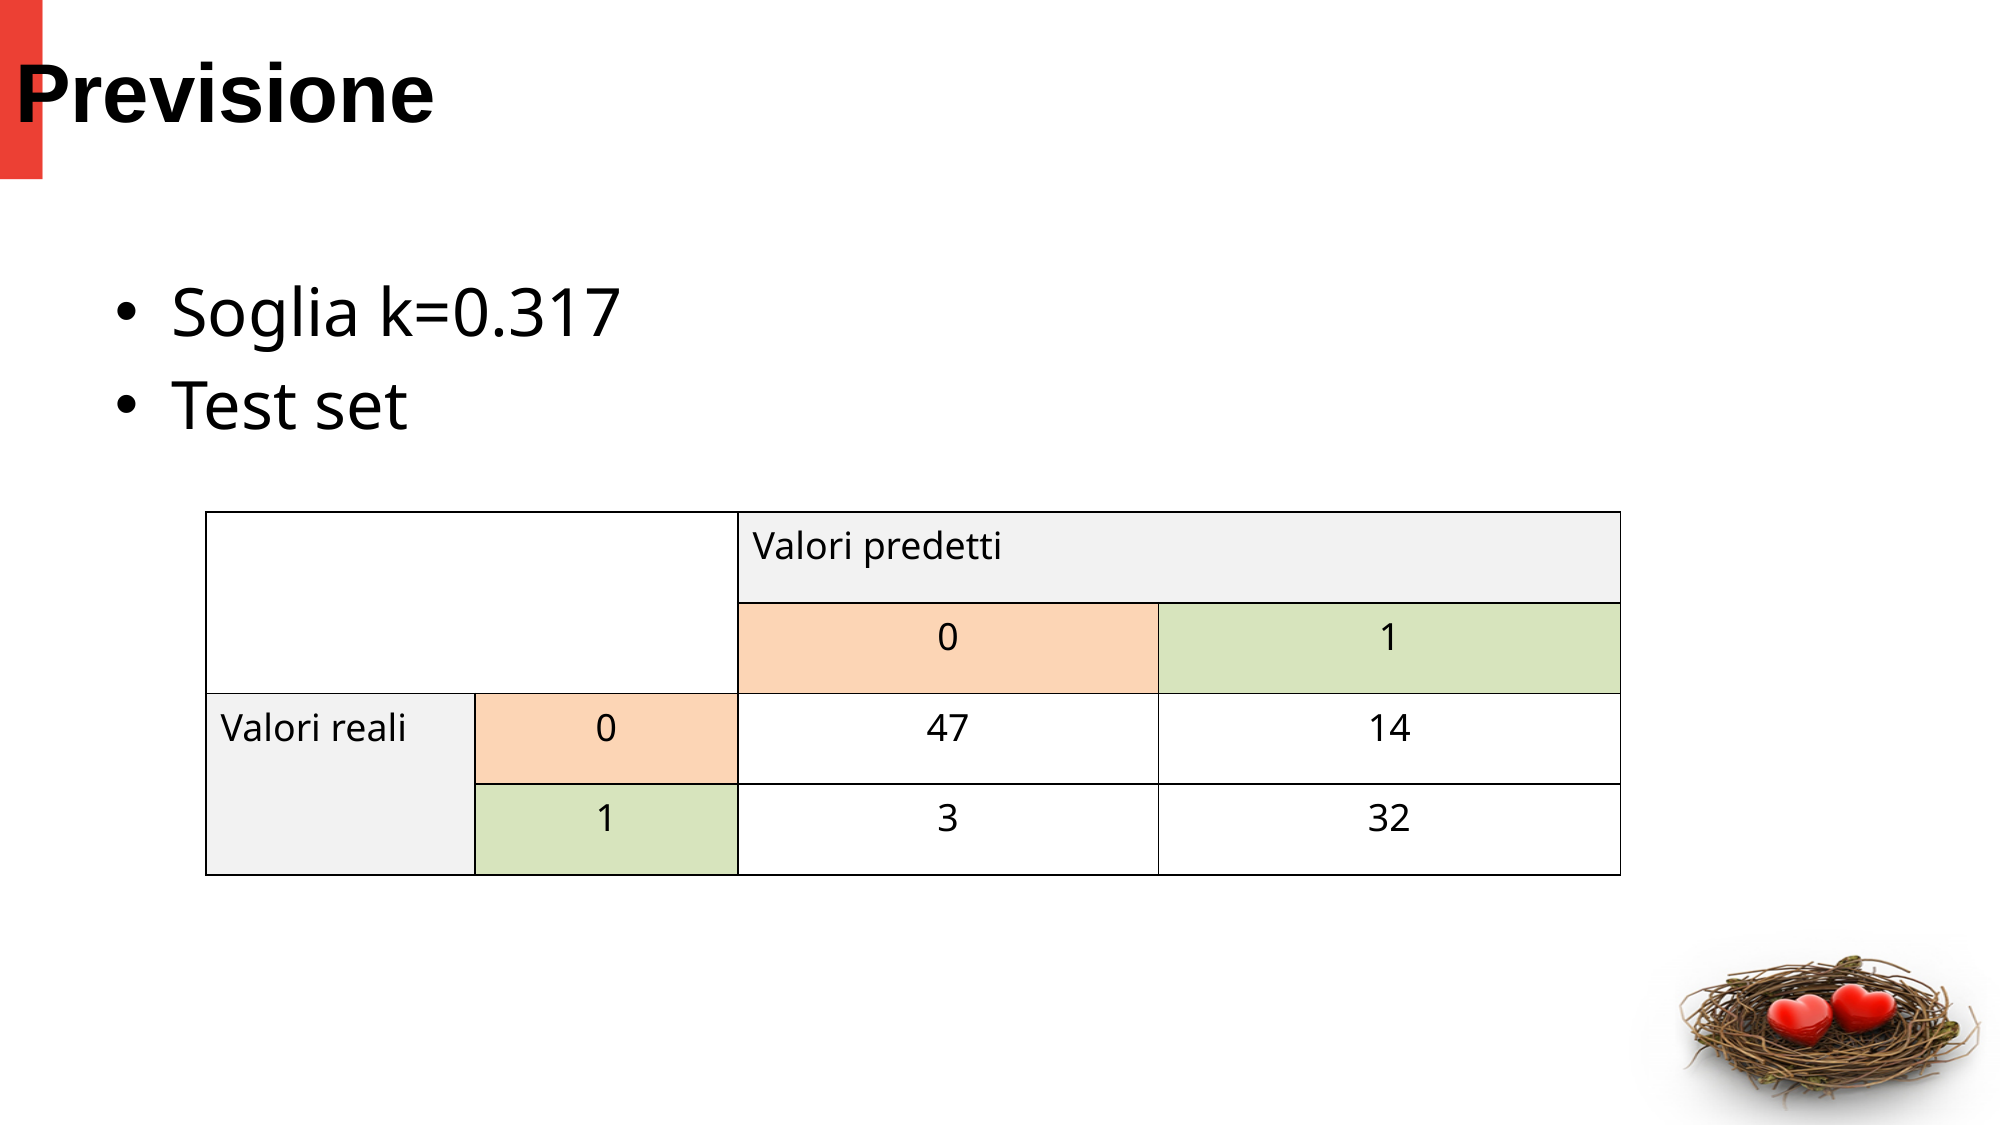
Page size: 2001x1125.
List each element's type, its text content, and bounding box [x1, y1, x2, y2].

table_cell 14 [1159, 694, 1620, 783]
table_cell 1 [1159, 604, 1620, 693]
table_cell 1 [476, 785, 737, 874]
table_cell 0 [739, 604, 1158, 693]
table_cell 47 [739, 694, 1158, 783]
table_cell Valori reali [207, 694, 474, 874]
list Soglia k=0.317 Test set [99, 262, 1900, 1005]
table_header Valori predetti [739, 513, 1620, 602]
table_cell 3 [739, 785, 1158, 874]
table_cell 32 [1159, 785, 1620, 874]
picture [0, 0, 2001, 1125]
table_header [207, 513, 737, 693]
title Previsione [0, 2, 2000, 176]
table_cell 0 [476, 694, 737, 783]
